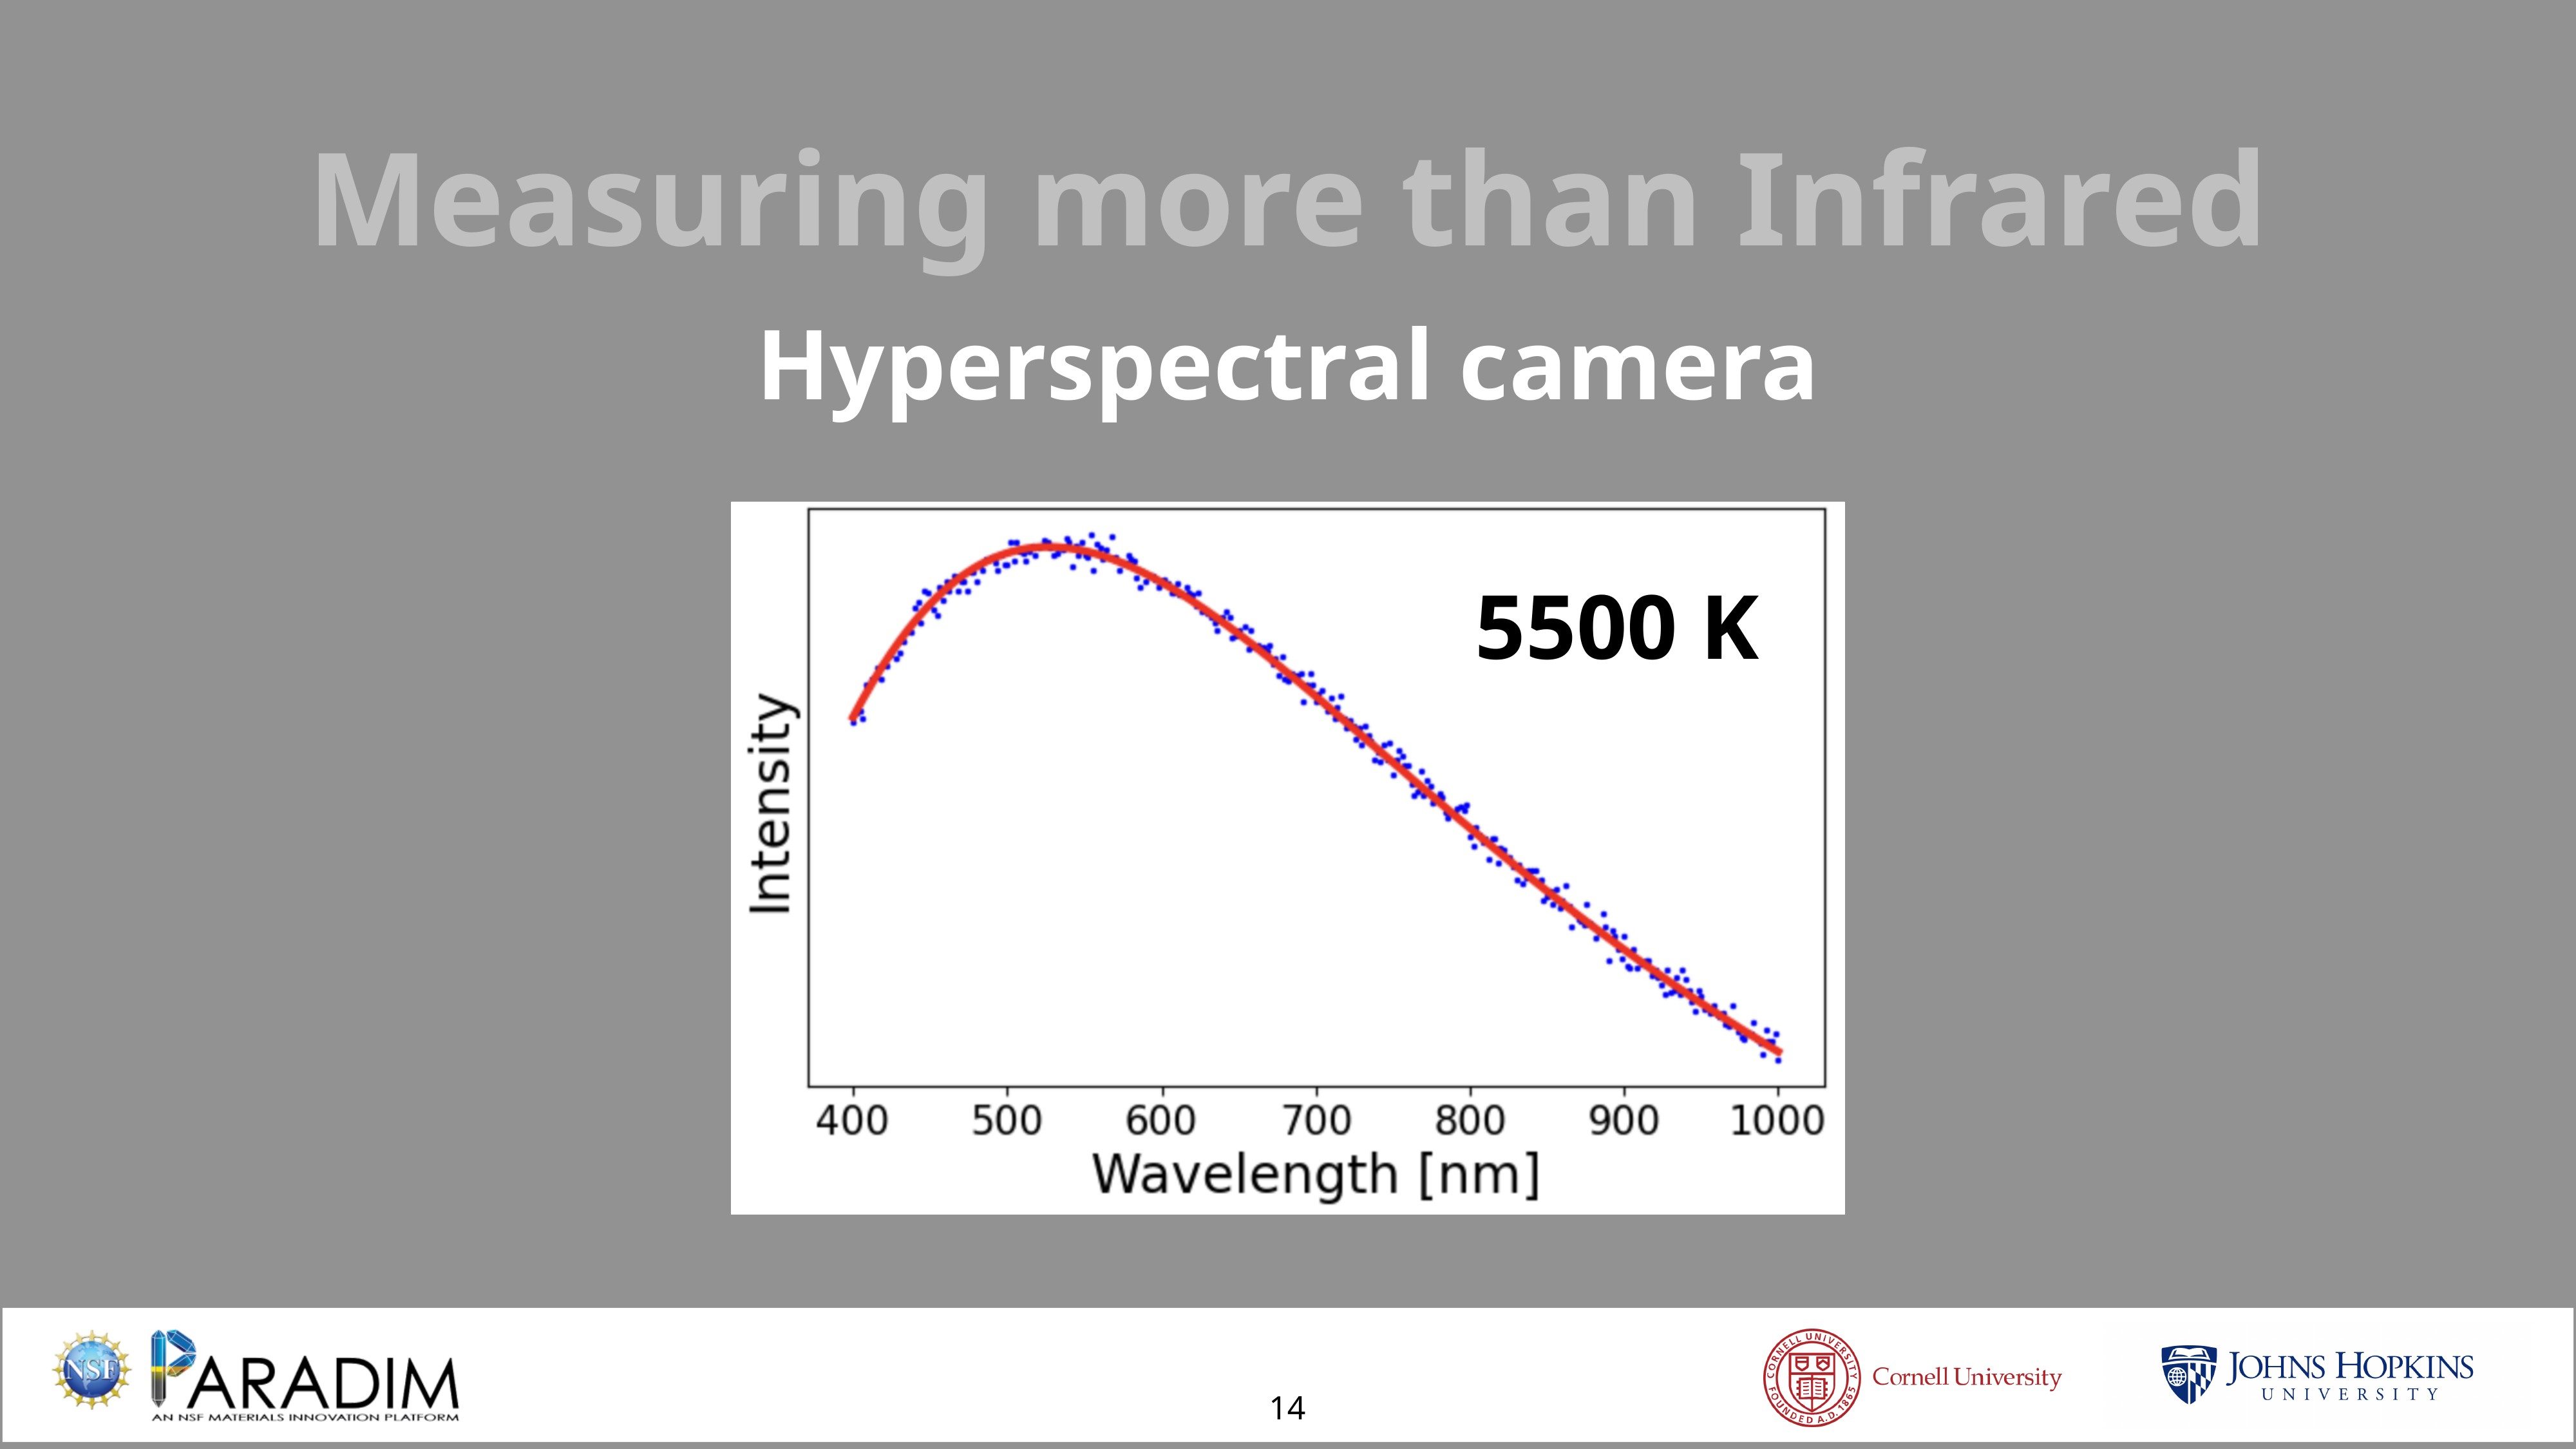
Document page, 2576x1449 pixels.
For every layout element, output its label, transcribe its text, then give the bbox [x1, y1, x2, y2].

picture [2103, 1322, 2532, 1428]
text_box Measuring more than Infrared [256, 111, 2320, 277]
picture [1763, 1329, 2062, 1427]
text_box Hyperspectral camera [309, 298, 2267, 424]
picture [44, 1322, 468, 1428]
picture [731, 502, 1845, 1215]
slide_number 14 [1263, 1381, 1312, 1431]
